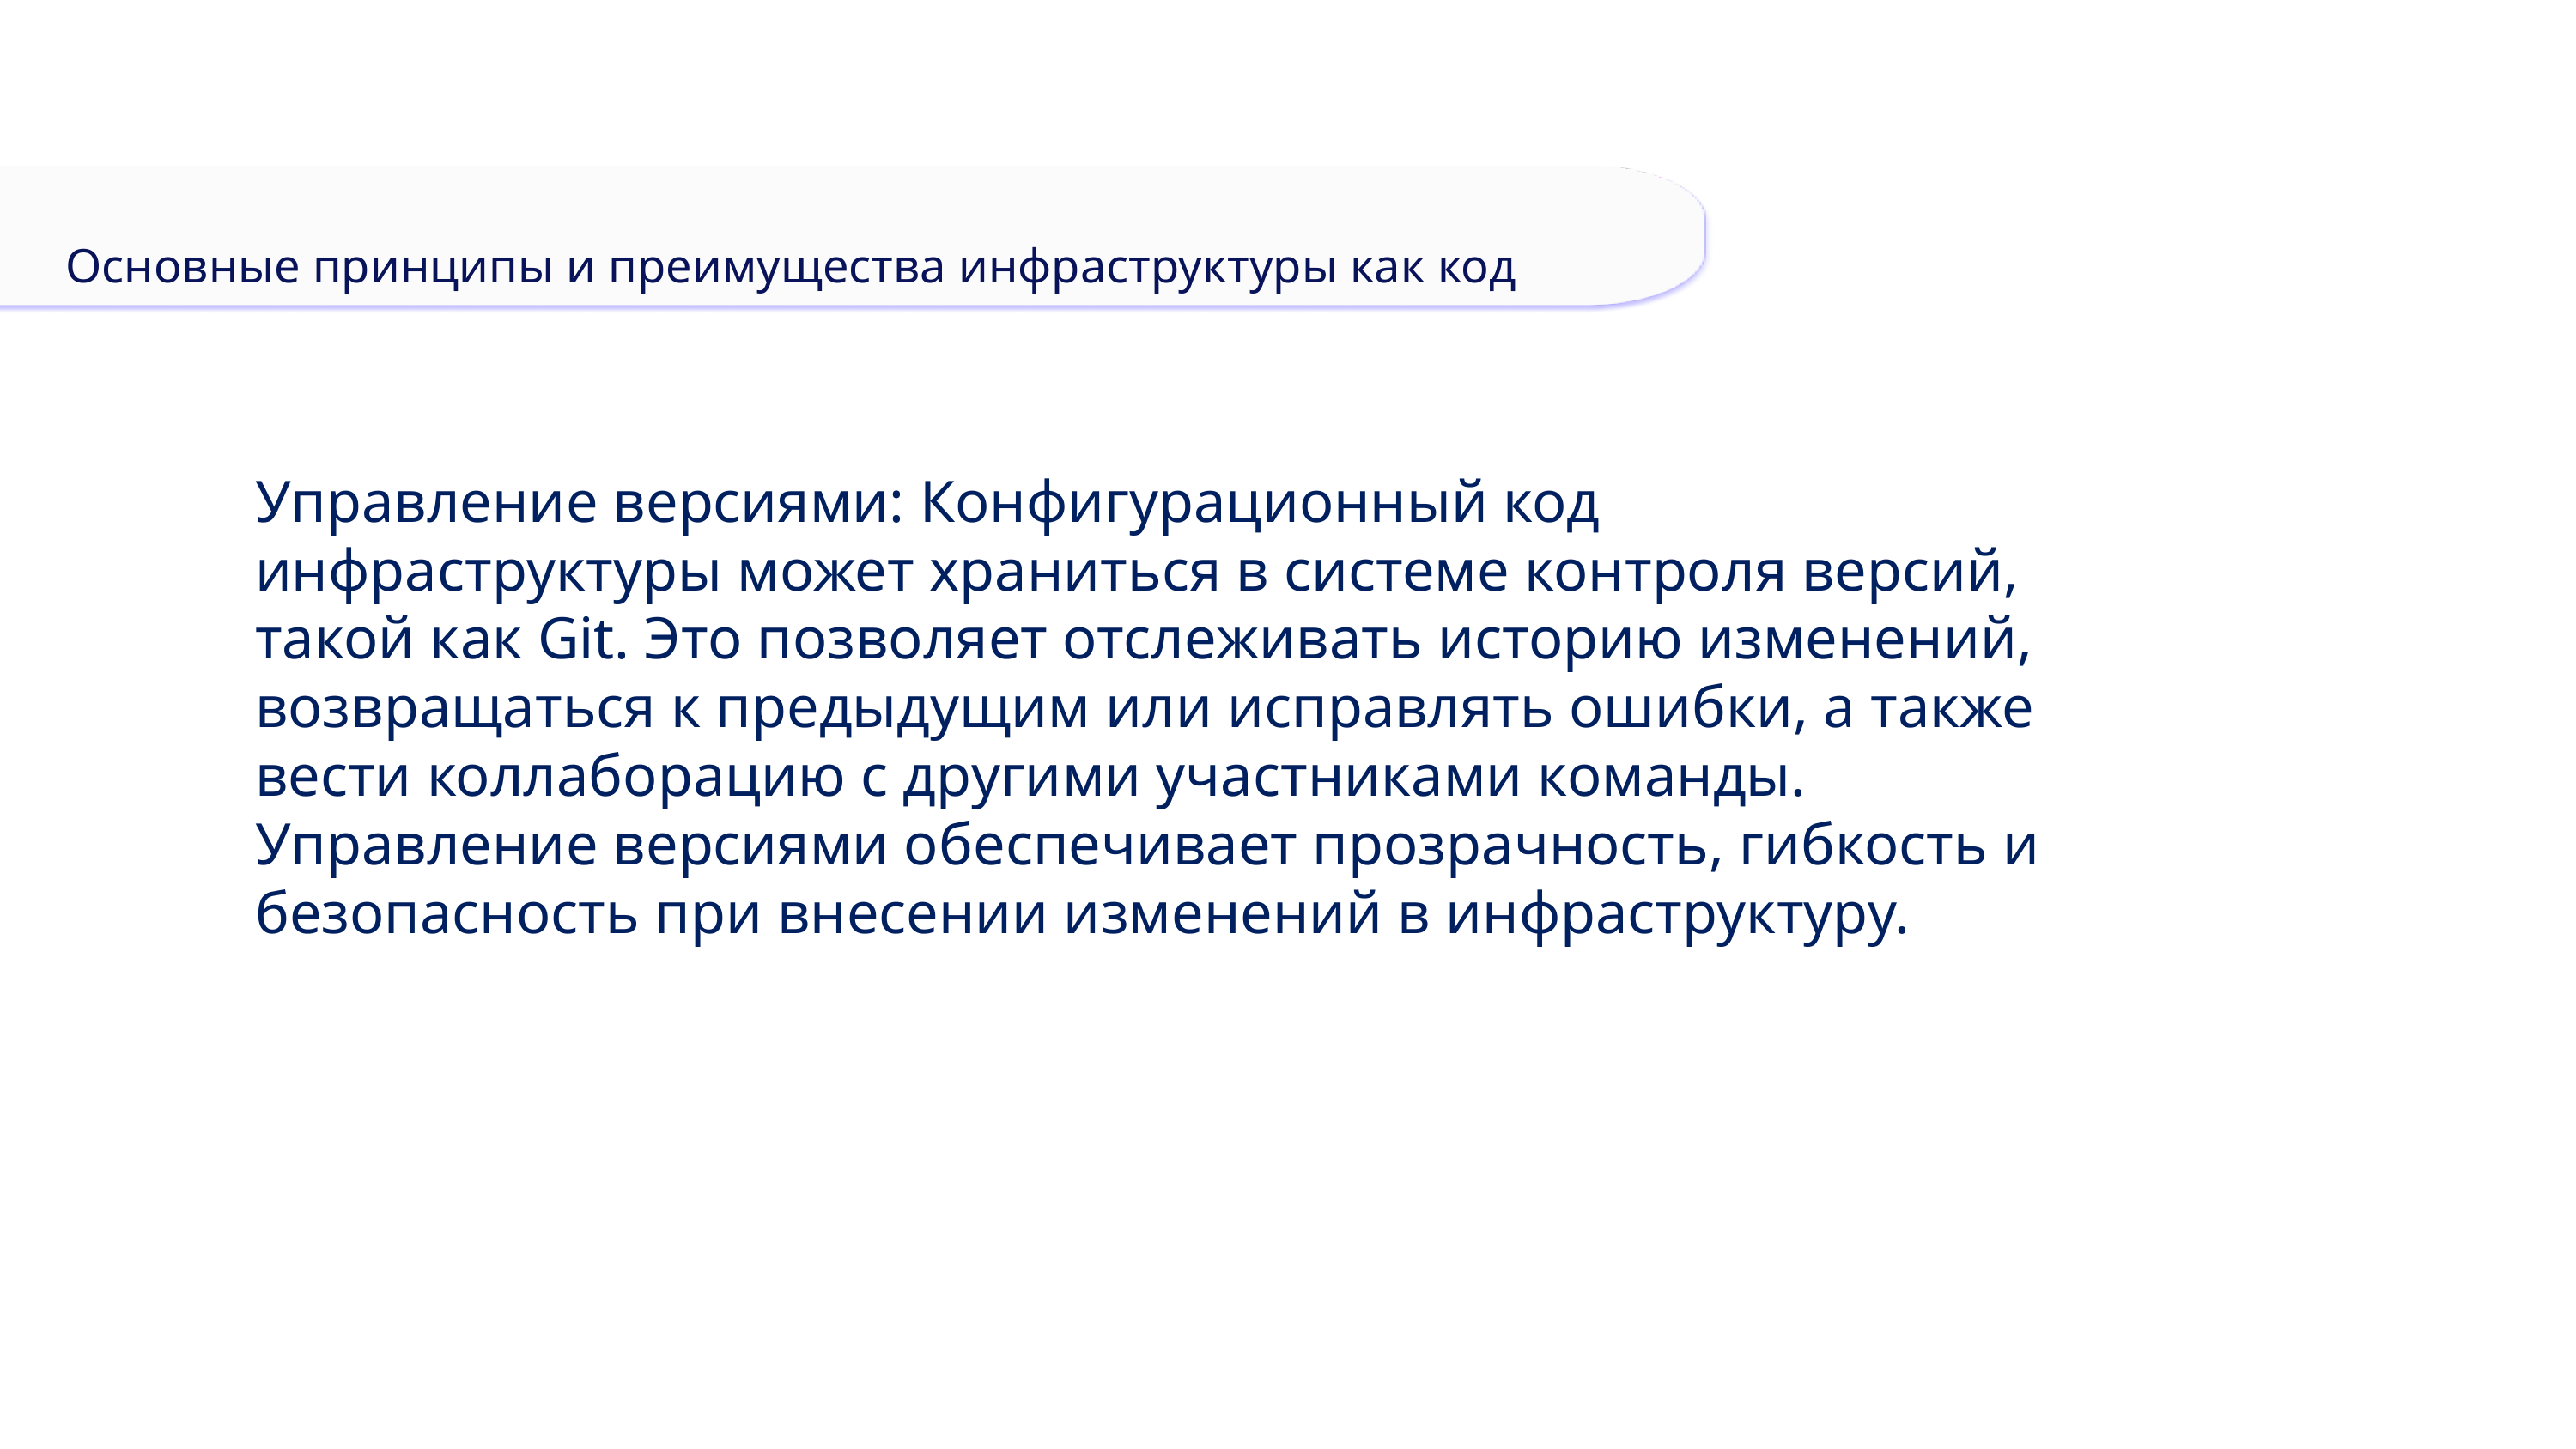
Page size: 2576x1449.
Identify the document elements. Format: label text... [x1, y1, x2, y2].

text_box Управление версиями: Конфигурационный код инфраструктуры может храниться в системе контроля версий, такой как Git. Это позволяет отслеживать историю изменений, возвращаться к предыдущим или исправлять ошибки, а также вести коллаборацию с другими участниками команды. Управление версиями обеспечивает прозрачность, гибкость и безопасность при внесении изменений в инфраструктуру. [242, 458, 2085, 952]
picture [0, 166, 1716, 316]
